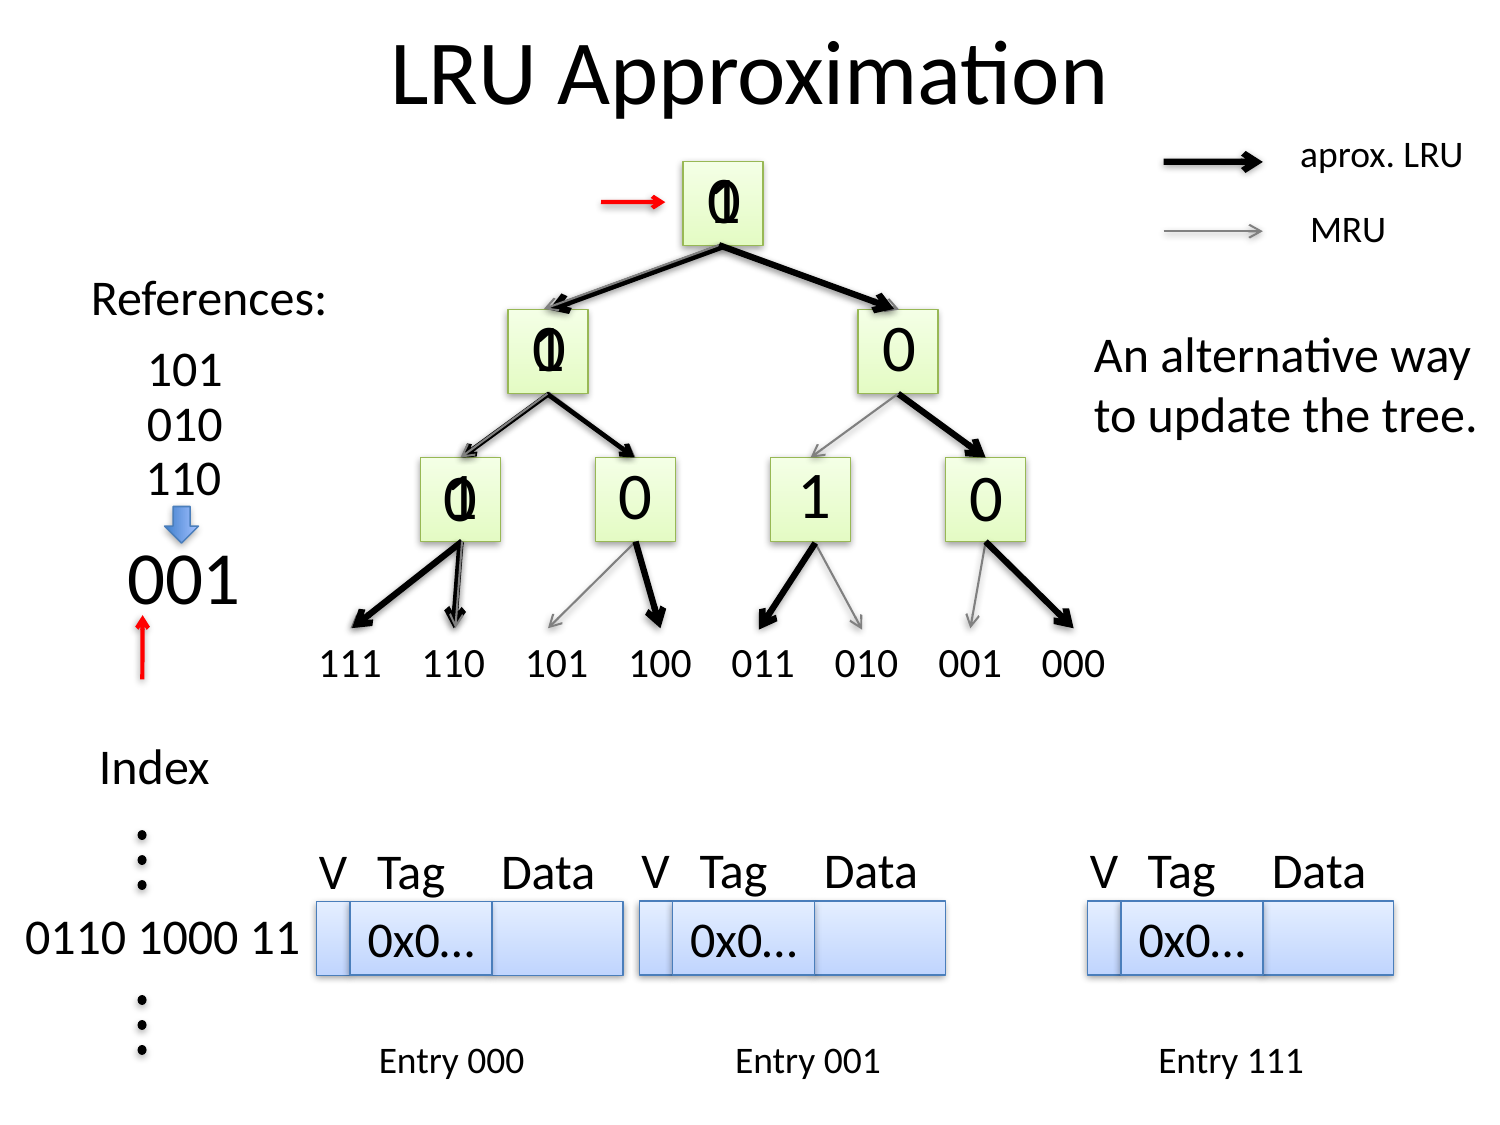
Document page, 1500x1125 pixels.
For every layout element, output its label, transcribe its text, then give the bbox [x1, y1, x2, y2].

text_box Entry 001 [720, 1029, 896, 1089]
text_box Tag [362, 831, 460, 898]
text_box [1019, 457, 1026, 539]
text_box [507, 309, 516, 391]
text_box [986, 540, 1074, 630]
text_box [138, 995, 147, 1055]
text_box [758, 542, 863, 630]
text_box 1 [429, 446, 493, 541]
text_box Entry 111 [1143, 1029, 1319, 1089]
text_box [895, 245, 900, 310]
text_box [163, 505, 200, 544]
text_box [932, 309, 939, 392]
text_box 0 [603, 445, 668, 541]
text_box 001 [112, 522, 257, 627]
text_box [543, 244, 895, 310]
text_box V [304, 831, 362, 907]
text_box 011 [716, 628, 811, 694]
text_box 010 [819, 628, 915, 694]
text_box 0 [517, 297, 606, 391]
text_box 111 [303, 628, 398, 694]
text_box 000 [1026, 628, 1121, 694]
text_box Index [84, 726, 225, 802]
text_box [548, 540, 636, 629]
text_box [625, 831, 946, 977]
text_box 110 [406, 628, 501, 694]
text_box 101 [509, 628, 605, 694]
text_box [138, 830, 147, 890]
text_box [640, 457, 676, 542]
text_box [420, 457, 428, 538]
text_box 0 [955, 447, 1019, 542]
text_box 0110 1000 11 [10, 897, 311, 973]
title LRU Approximation [75, 0, 1425, 162]
text_box [757, 161, 764, 242]
text_box [857, 319, 867, 392]
text_box 001 [923, 628, 1018, 694]
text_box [1073, 831, 1394, 977]
text_box 101 [132, 329, 238, 383]
text_box Entry 000 [364, 1029, 540, 1089]
text_box [682, 161, 692, 242]
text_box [810, 393, 986, 458]
text_box 1 [782, 444, 847, 540]
text_box 010 [132, 383, 238, 459]
text_box An alternative way to update the tree. [1079, 315, 1493, 450]
text_box 100 [613, 628, 708, 694]
text_box [770, 457, 806, 541]
text_box 0 [867, 297, 932, 392]
text_box [595, 467, 603, 539]
text_box [819, 466, 851, 541]
text_box [493, 467, 501, 542]
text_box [1163, 122, 1481, 259]
text_box References: [76, 258, 343, 333]
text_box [604, 572, 692, 598]
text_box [460, 393, 635, 458]
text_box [316, 900, 620, 977]
text_box 0 [692, 149, 757, 242]
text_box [934, 576, 981, 593]
text_box [945, 466, 955, 542]
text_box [351, 541, 463, 629]
text_box Data [486, 831, 611, 898]
text_box 110 [130, 438, 237, 513]
